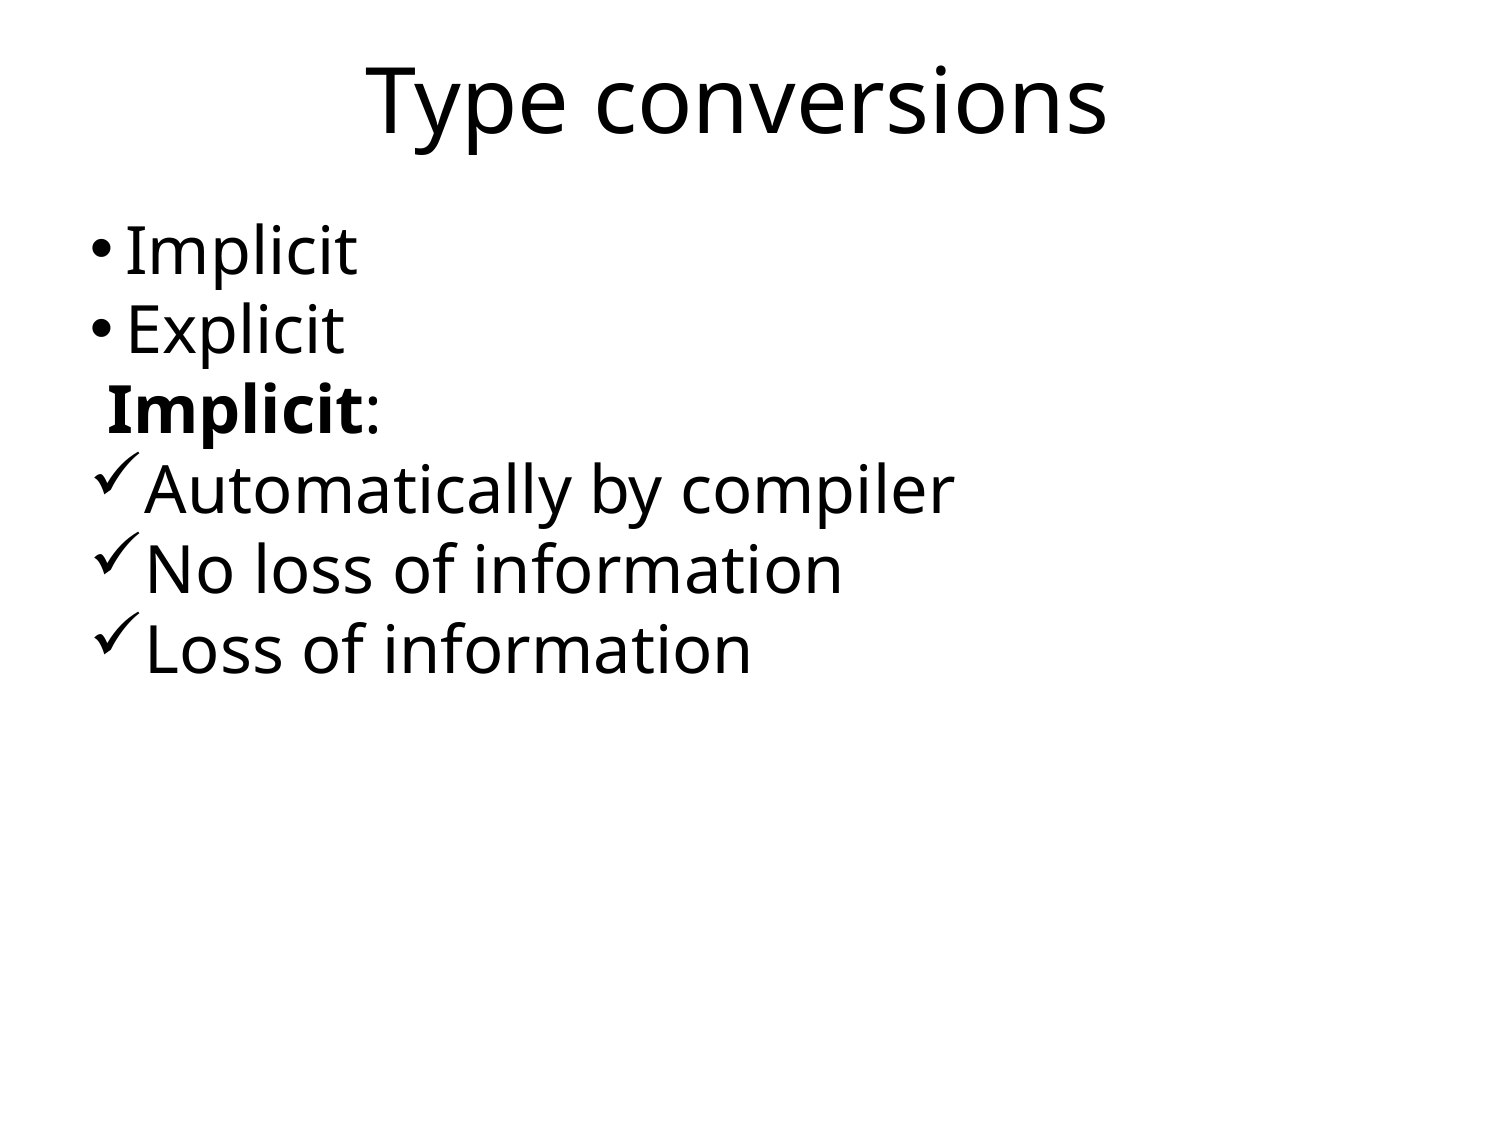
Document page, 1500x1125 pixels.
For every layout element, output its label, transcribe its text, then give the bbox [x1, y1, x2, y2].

text_box Type conversions [75, 45, 1425, 150]
text_box Implicit Explicit Implicit: Automatically by compiler No loss of information Loss of information [75, 200, 1425, 1005]
